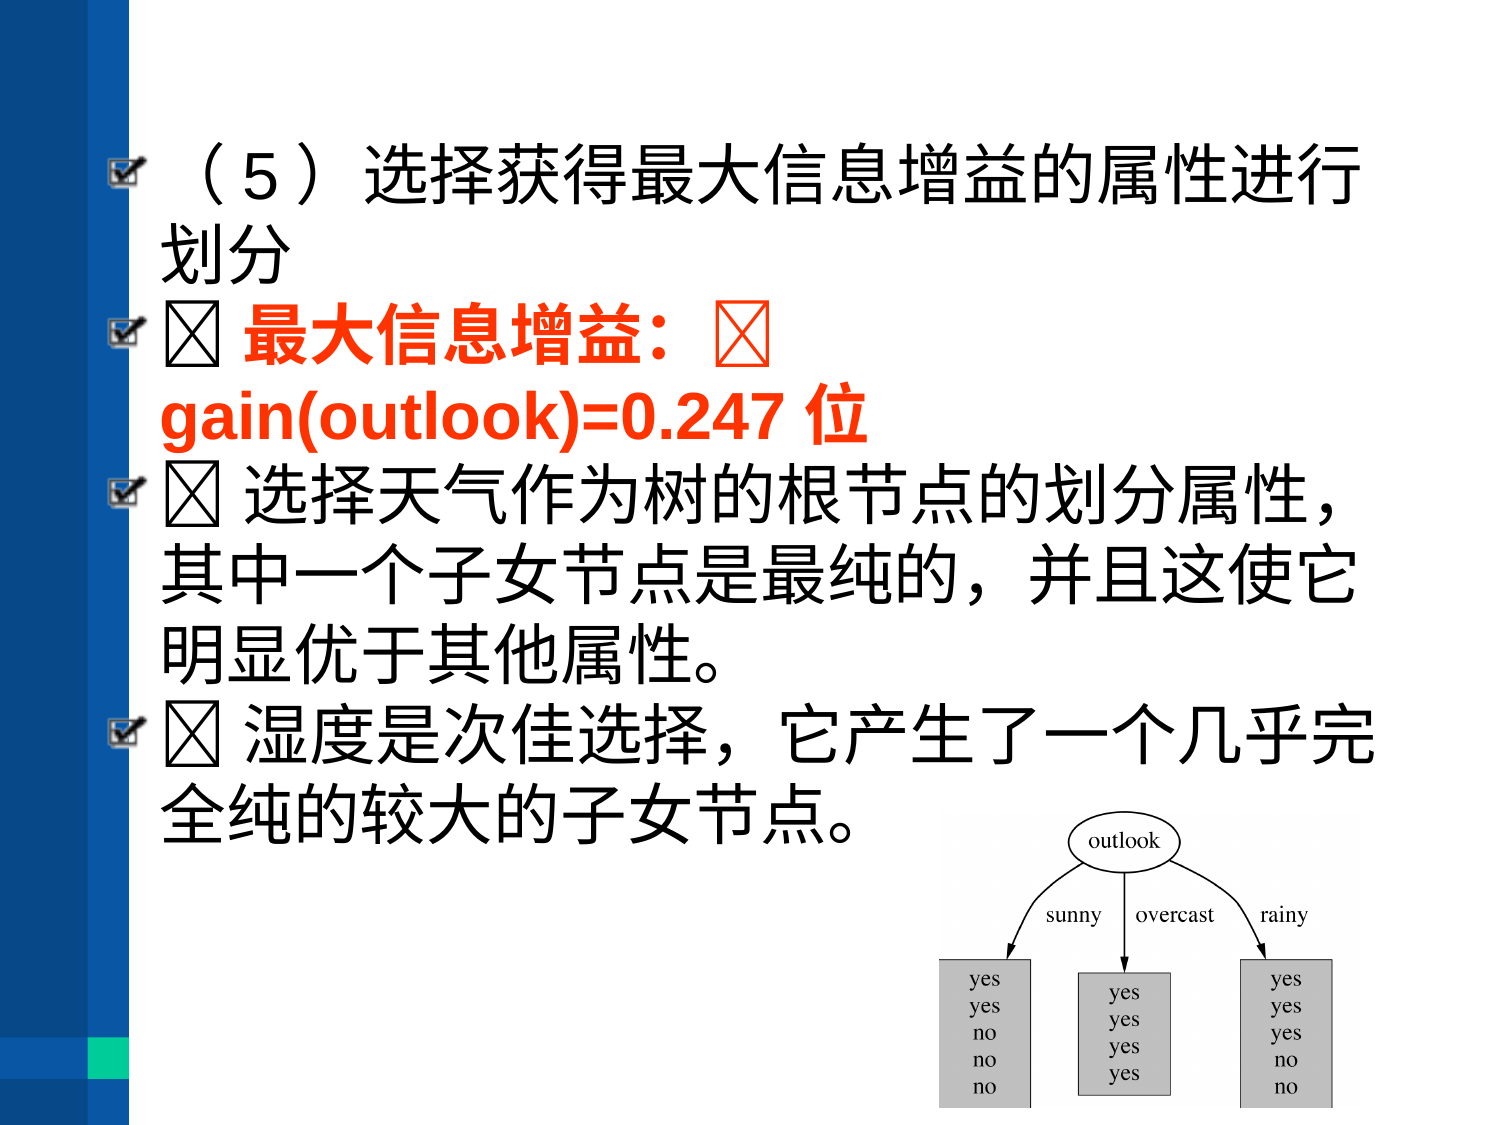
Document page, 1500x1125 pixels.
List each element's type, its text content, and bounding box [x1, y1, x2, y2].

list （5）选择获得最大信息增益的属性进行划分 最大信息增益： gain(outlook)=0.247位 选择天气作为树的根节点的划分属性，其中一个子女节点是最纯的，并且这使它明显优于其他属性。 湿度是次佳选择，它产生了一个几乎完全纯的较大的子女节点。 [88, 125, 1439, 947]
picture [103, 467, 155, 519]
picture [939, 810, 1360, 1108]
picture [103, 707, 155, 759]
picture [103, 147, 155, 199]
picture [103, 307, 155, 359]
